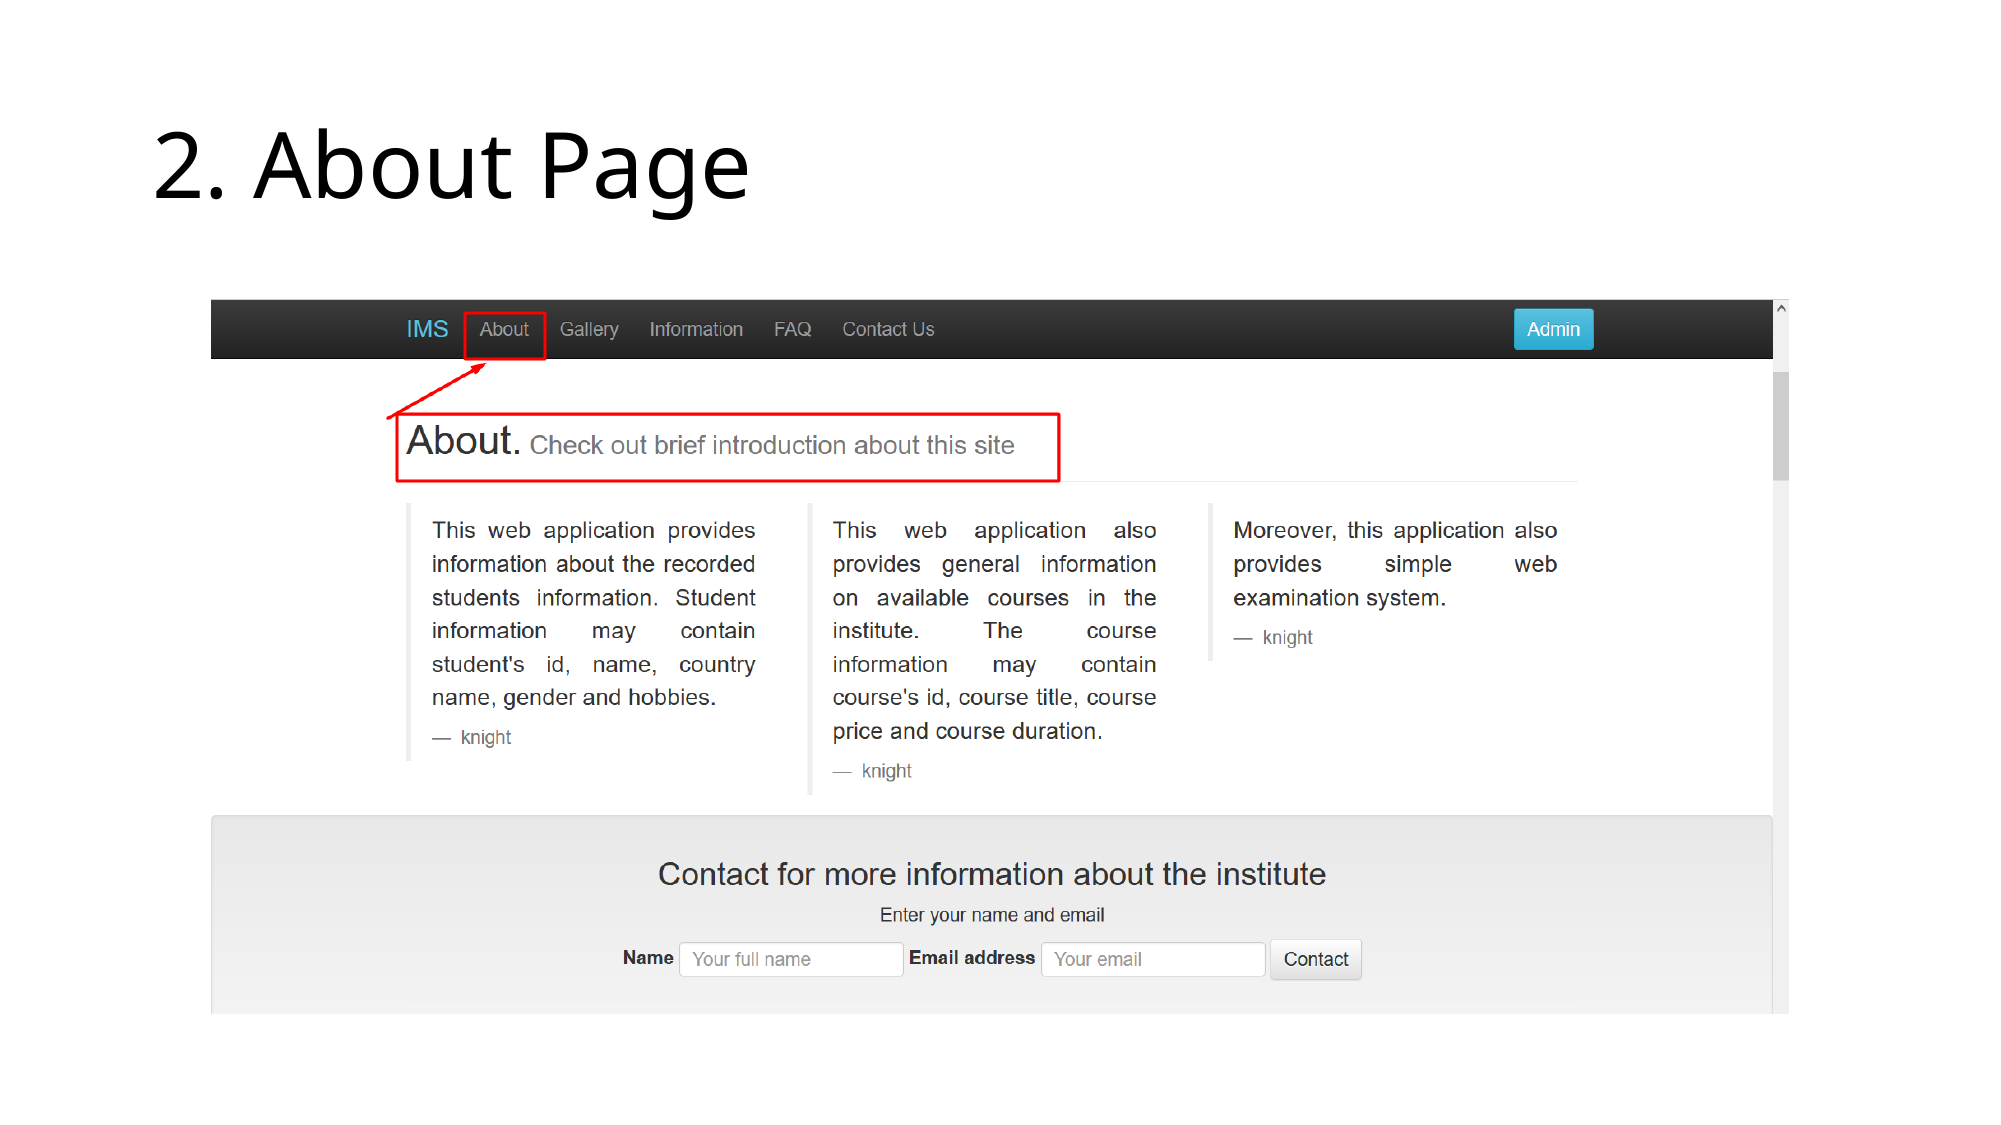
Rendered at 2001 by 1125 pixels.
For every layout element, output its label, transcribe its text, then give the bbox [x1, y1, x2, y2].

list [211, 299, 1789, 1014]
title 2. About Page [137, 59, 1863, 278]
